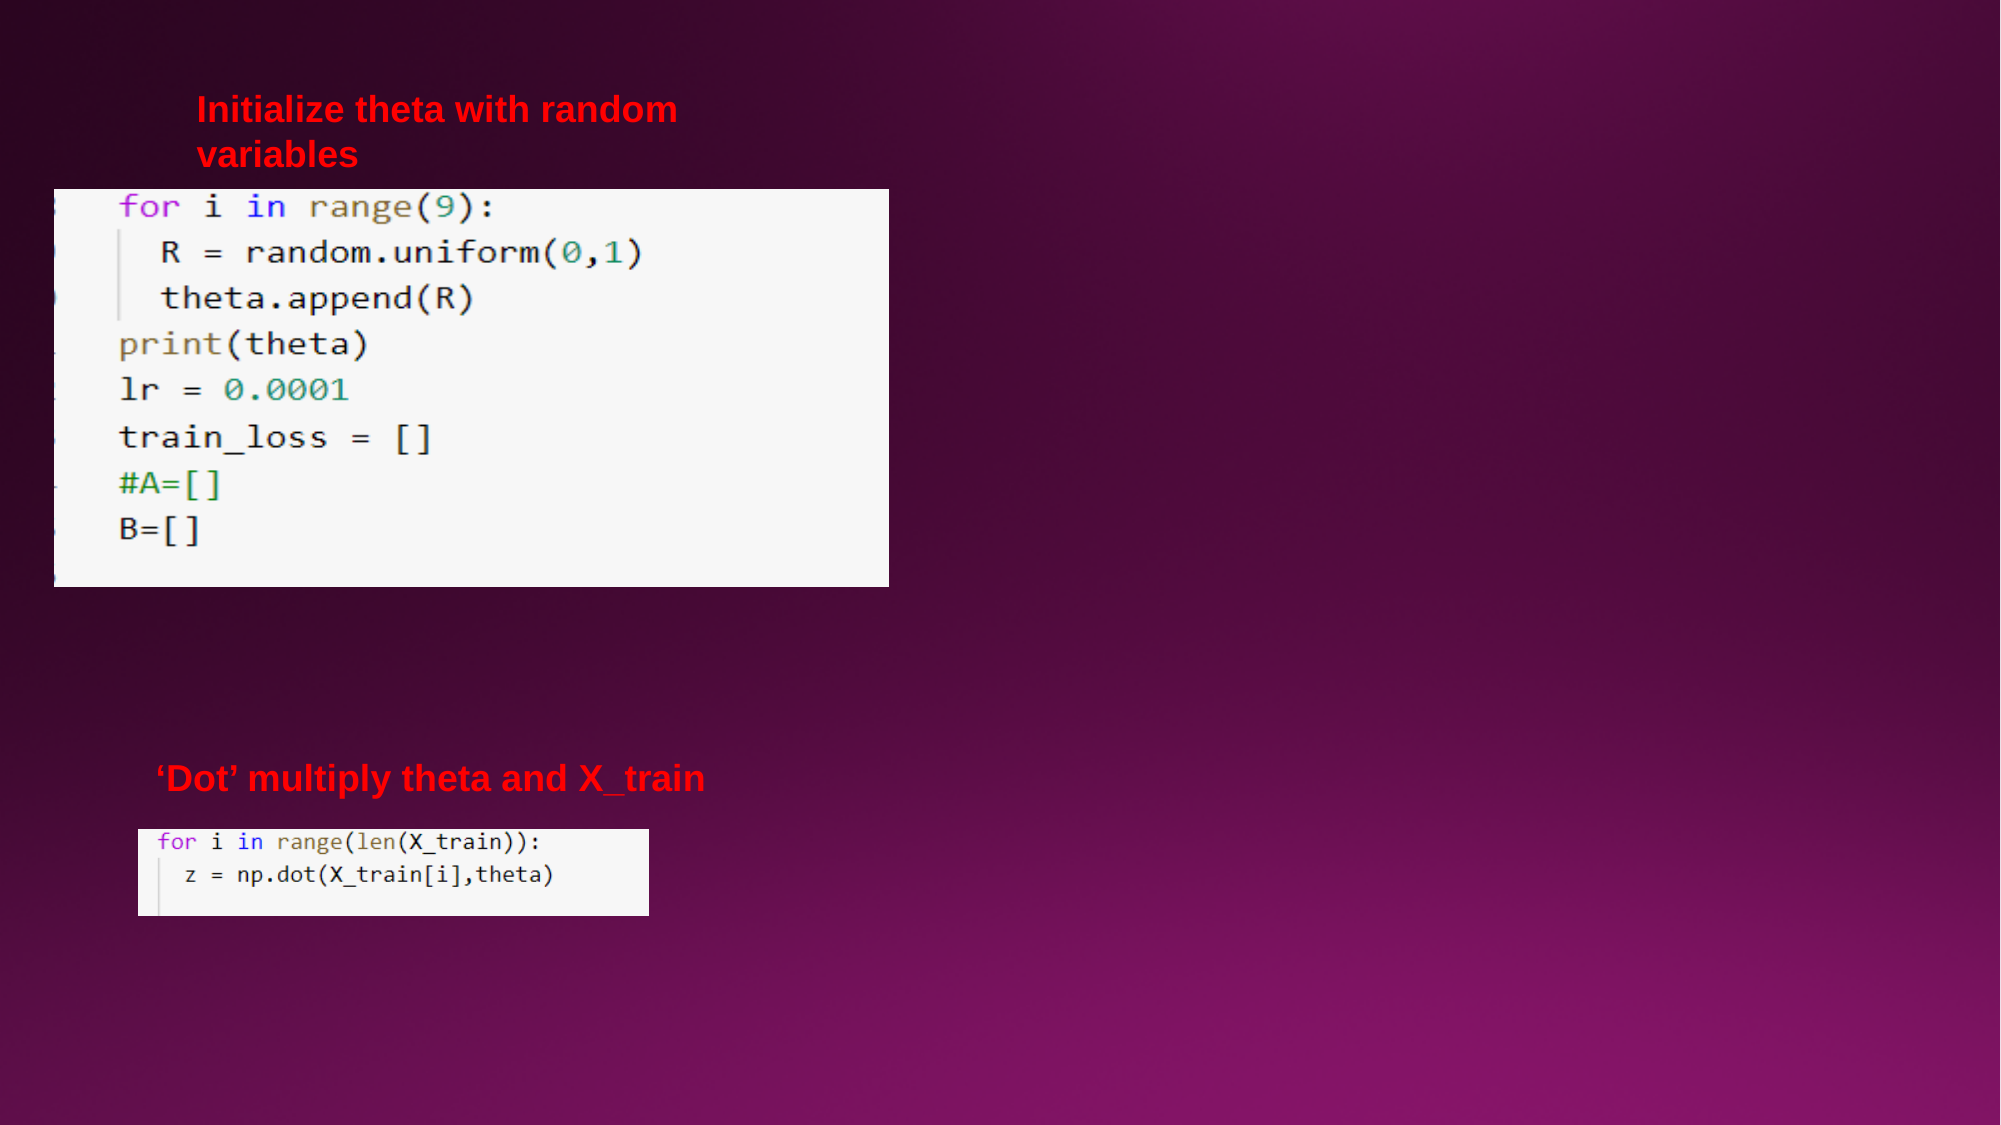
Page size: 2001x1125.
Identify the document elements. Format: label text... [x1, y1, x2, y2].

picture [0, 0, 2001, 1125]
text_box Initialize theta with random variables [181, 77, 728, 183]
text_box ‘Dot’ multiply theta and X_train [140, 746, 722, 806]
